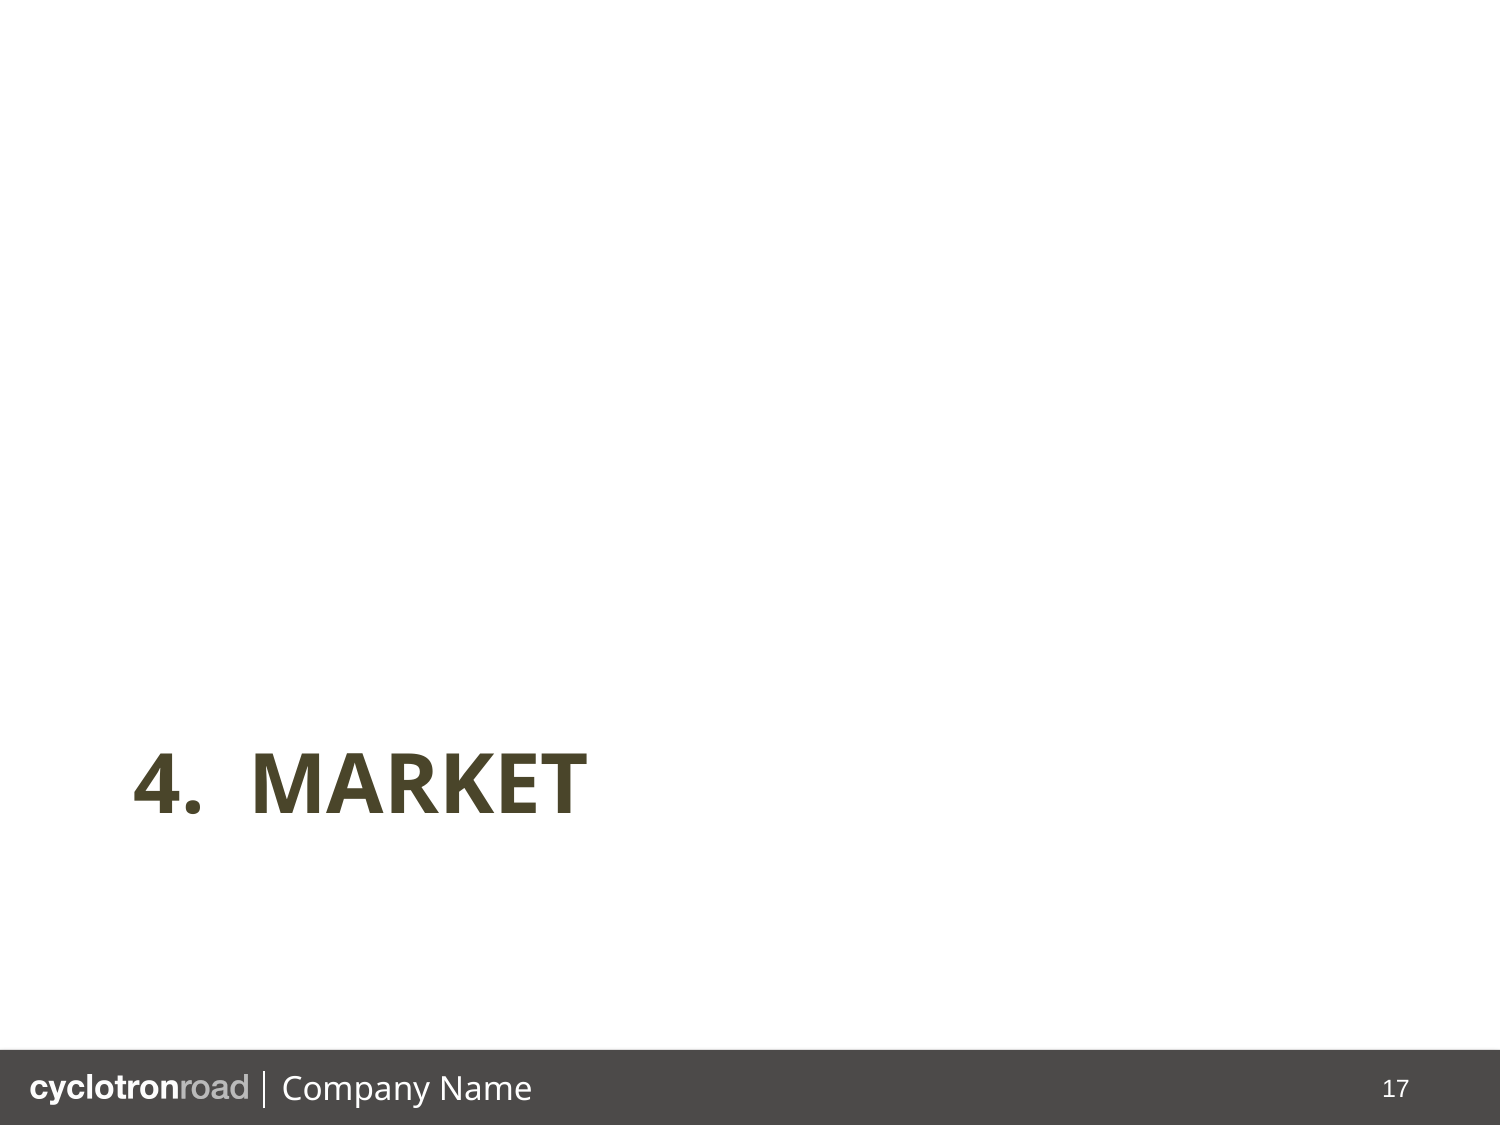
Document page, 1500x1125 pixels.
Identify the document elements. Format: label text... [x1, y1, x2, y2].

slide_number 17 [1074, 1057, 1425, 1118]
title 4. MARKET [118, 722, 1394, 947]
picture [29, 1069, 250, 1115]
